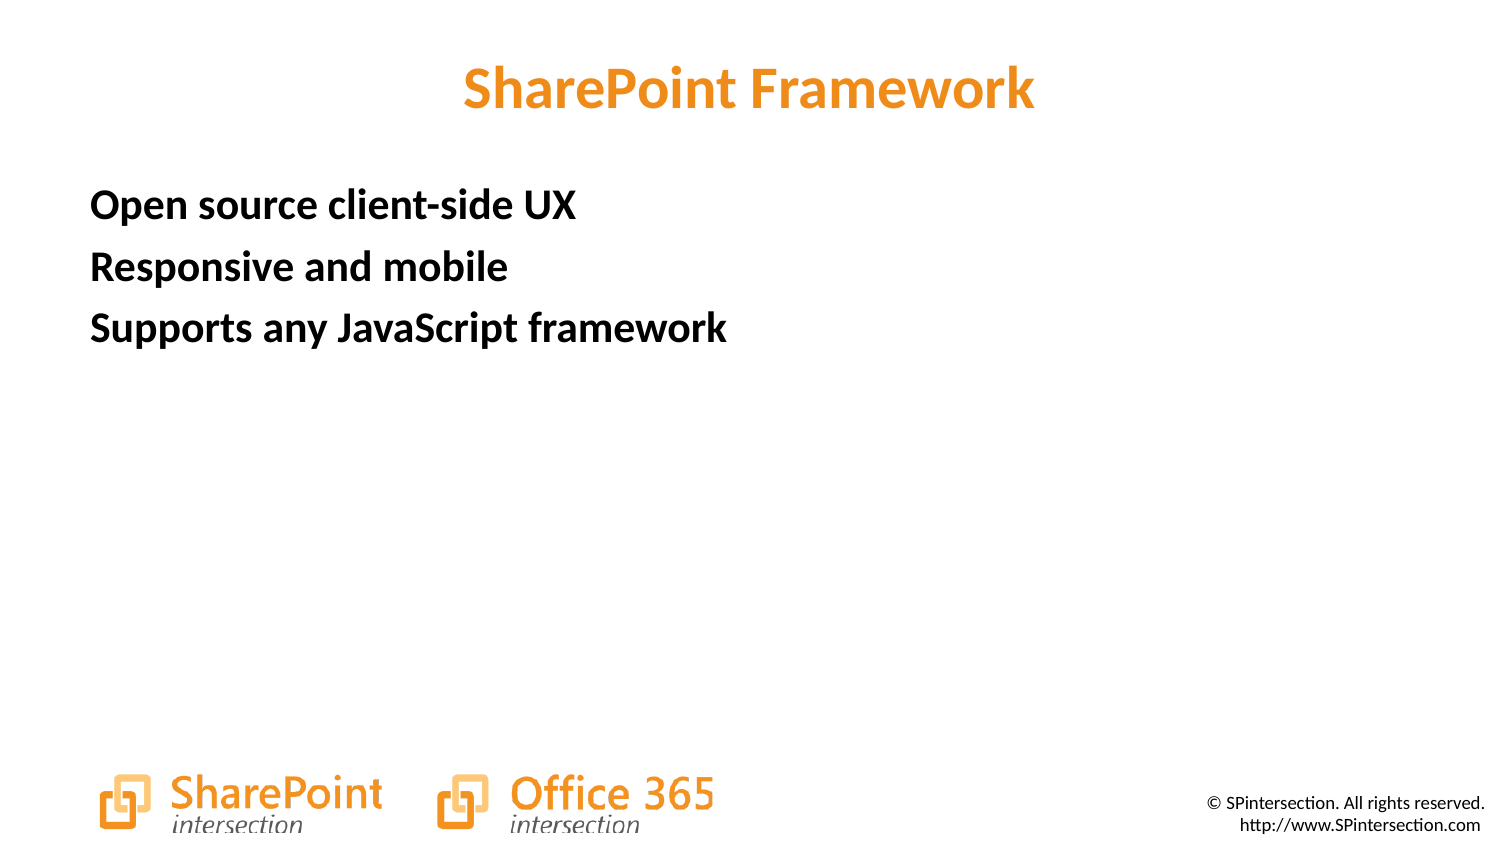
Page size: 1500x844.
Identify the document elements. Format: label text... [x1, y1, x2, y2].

list Open source client-side UX Responsive and mobile Supports any JavaScript framework [74, 168, 1426, 694]
title SharePoint Framework [74, 37, 1426, 132]
